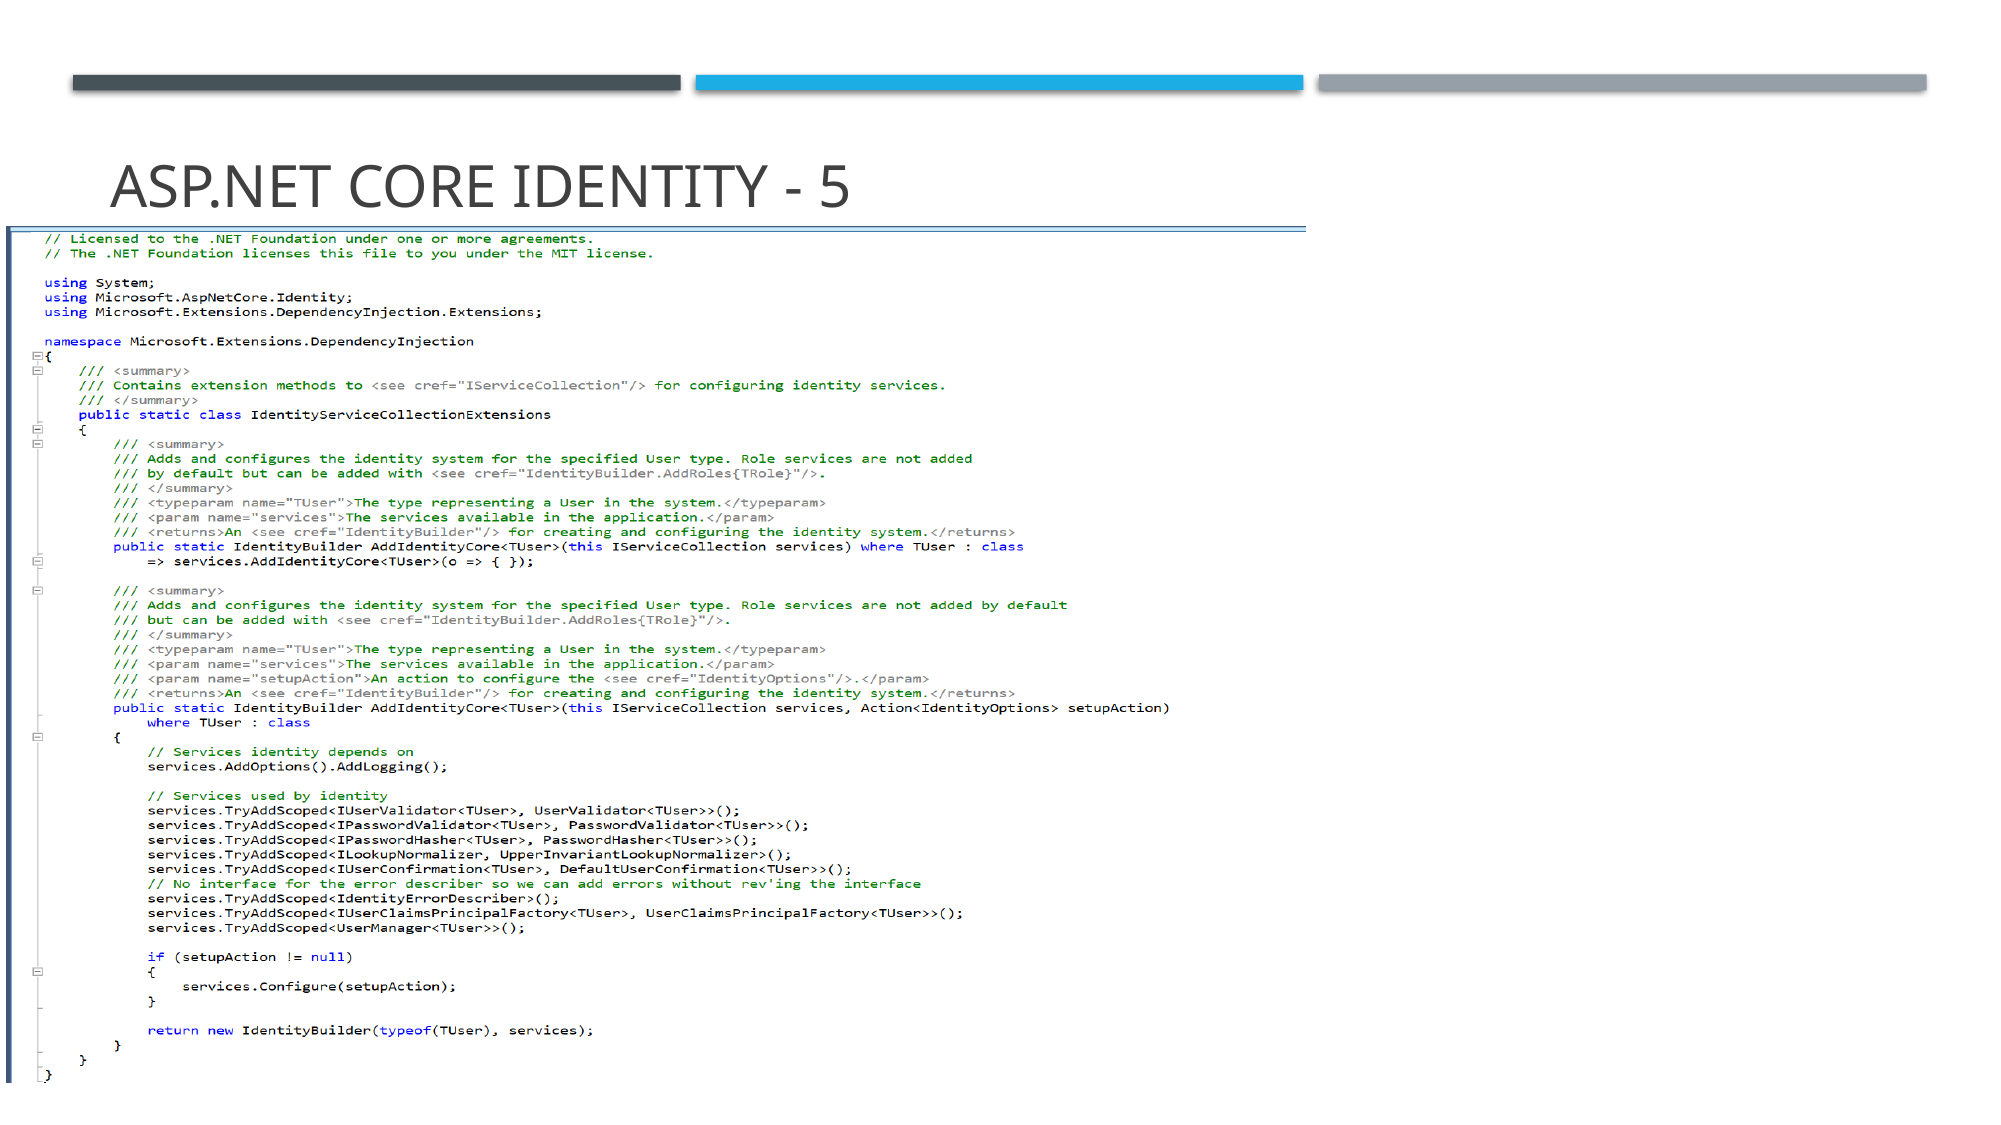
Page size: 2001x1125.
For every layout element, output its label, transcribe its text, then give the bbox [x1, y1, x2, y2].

picture [5, 225, 1307, 1083]
title ASP.Net Core IDENTITY - 5 [95, 115, 1905, 227]
